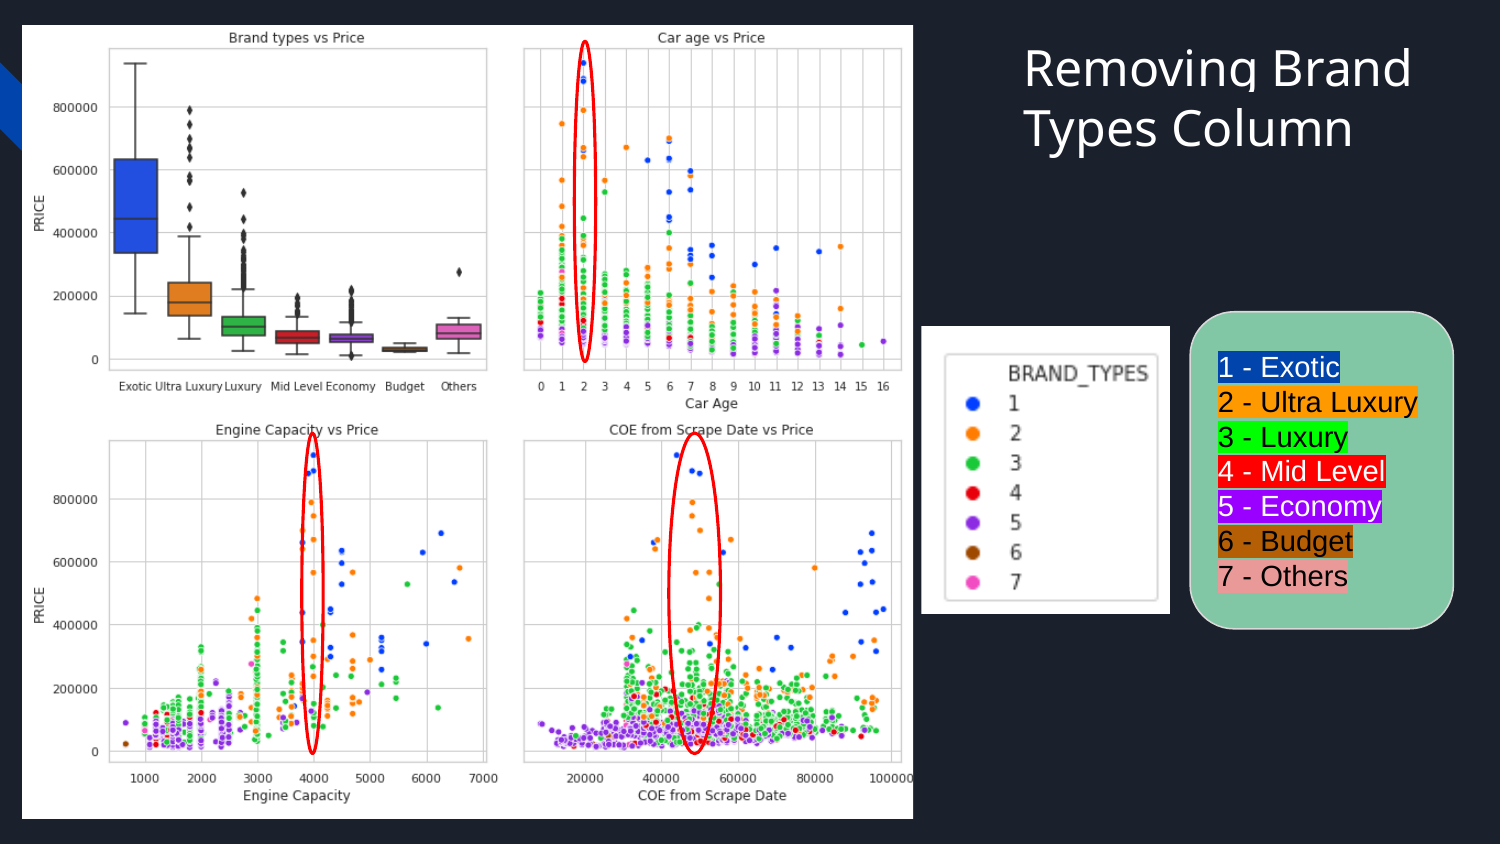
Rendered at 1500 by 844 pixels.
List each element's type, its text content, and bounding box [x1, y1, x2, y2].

picture [920, 326, 1171, 615]
picture [21, 25, 914, 819]
title Removing Brand Types Column [1008, 20, 1446, 266]
text_box 1 - Exotic 2 - Ultra Luxury 3 - Luxury 4 - Mid Level 5 - Economy 6 - Budget 7 - Others [1190, 311, 1454, 629]
